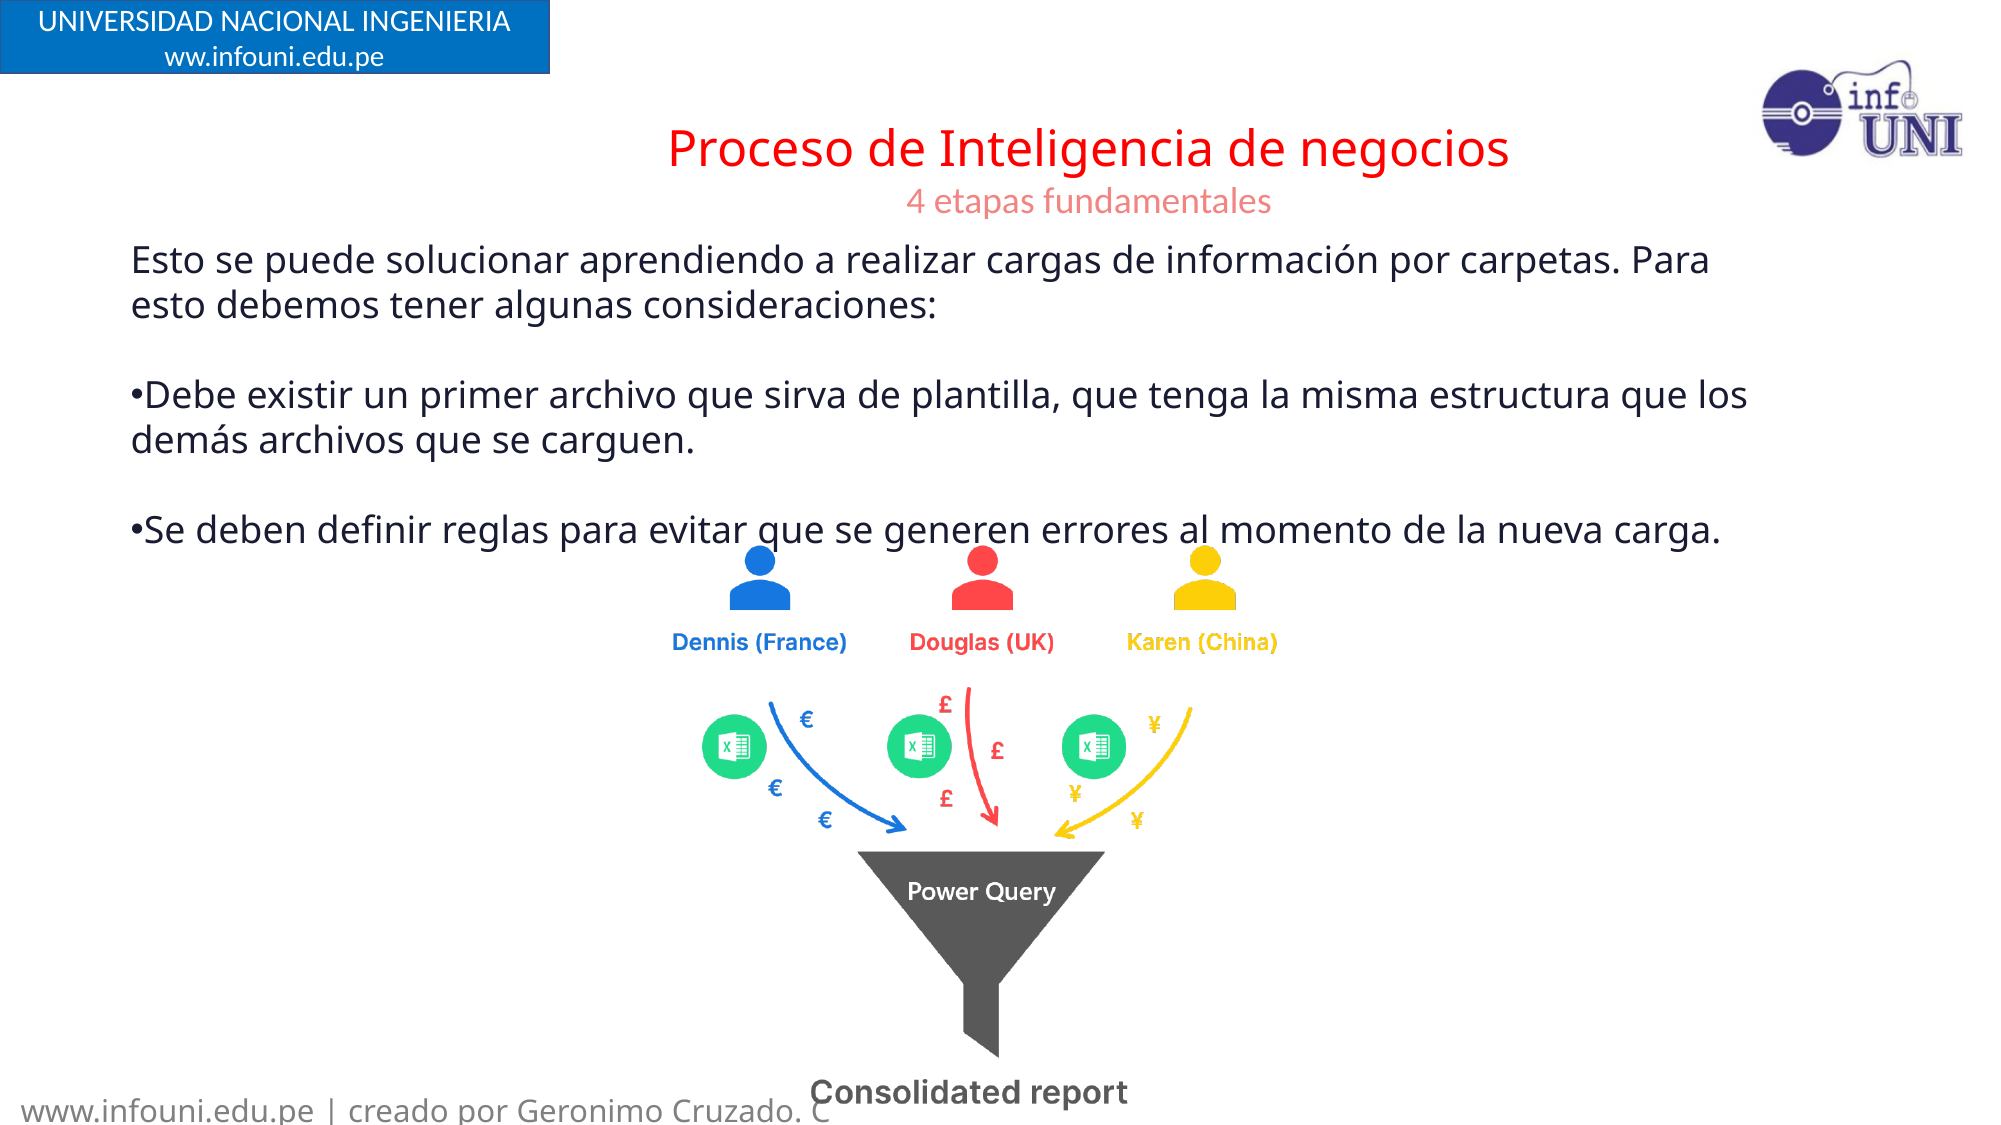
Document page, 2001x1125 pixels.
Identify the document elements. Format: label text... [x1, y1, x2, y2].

text_box Proceso de Inteligencia de negocios 4 etapas fundamentales [549, 108, 1630, 229]
picture [1753, 0, 1972, 218]
text_box www.infouni.edu.pe | creado por Geronimo Cruzado. C [5, 1083, 658, 1125]
text_box Esto se puede solucionar aprendiendo a realizar cargas de información por carpetas. Para esto debemos tener algunas consideraciones: Debe existir un primer archivo que sirva de plantilla, que tenga la misma estructura que los demás archivos que se carguen. Se deben definir reglas para evitar que se generen errores al momento de la nueva carga. [115, 229, 1795, 559]
text_box UNIVERSIDAD NACIONAL INGENIERIA ww.infouni.edu.pe [0, 0, 550, 74]
picture [658, 532, 1299, 1125]
